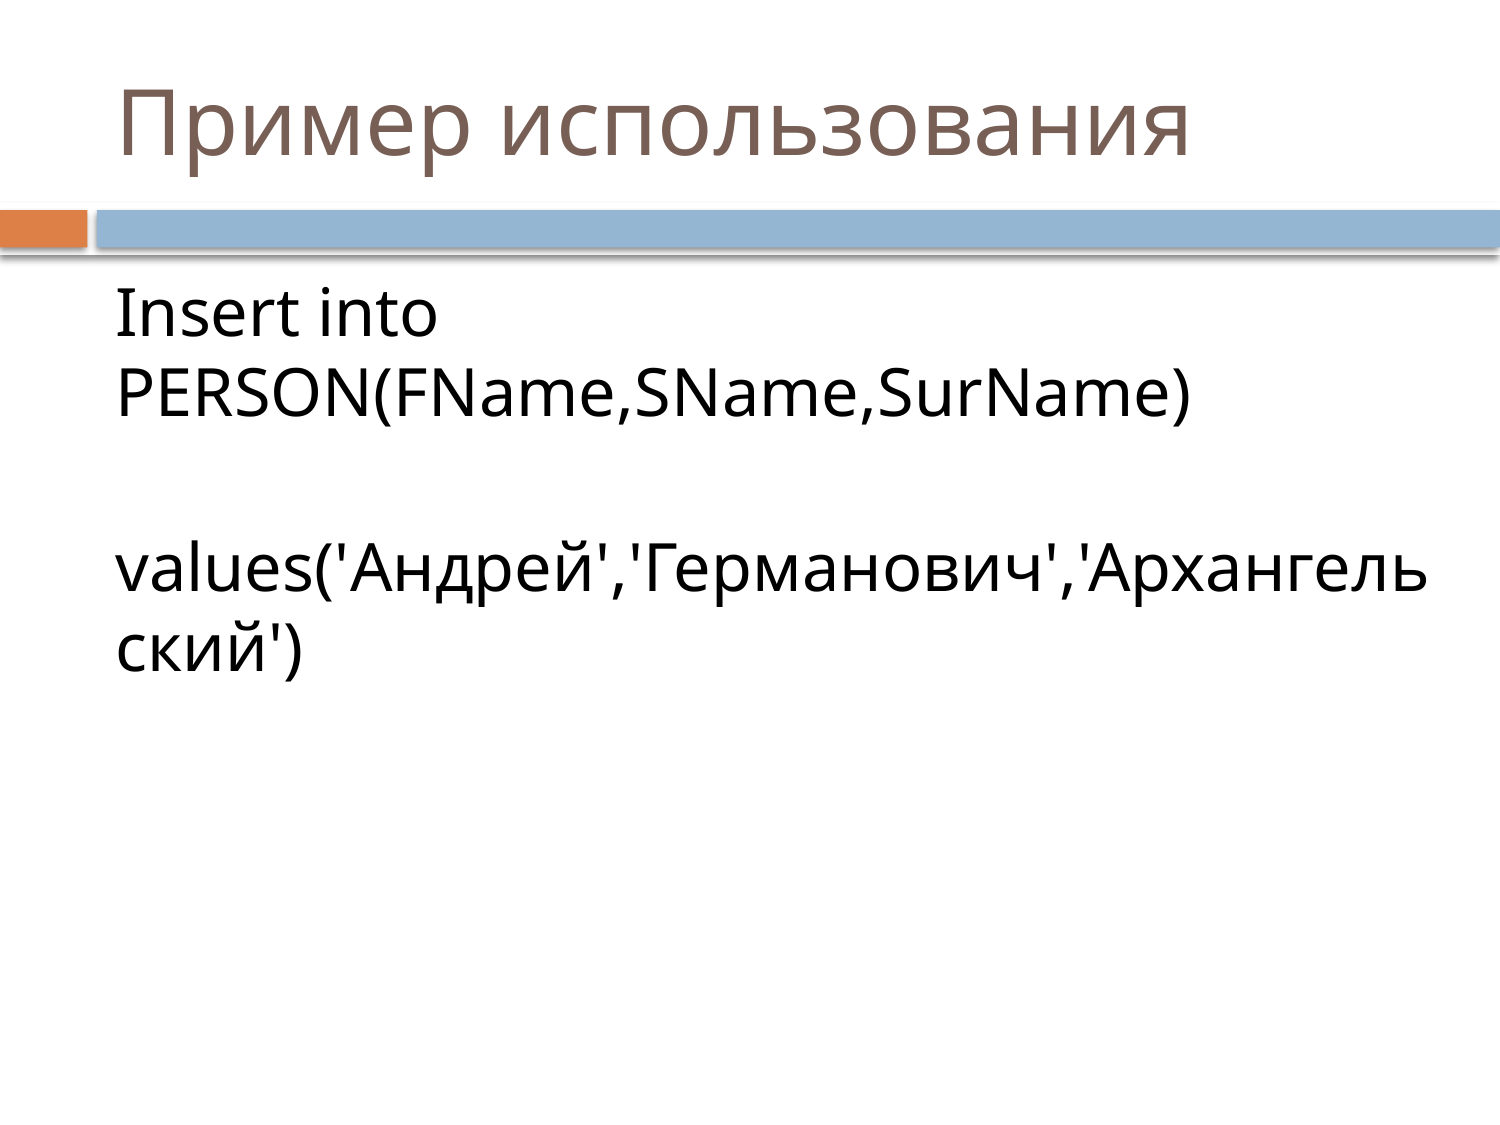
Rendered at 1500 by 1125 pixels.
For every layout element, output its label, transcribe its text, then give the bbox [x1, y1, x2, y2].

list Insert into PERSON(FName,SName,SurName) values('Андрей','Германович','Архангельский') [100, 262, 1471, 1000]
title Пример использования [100, 37, 1438, 200]
